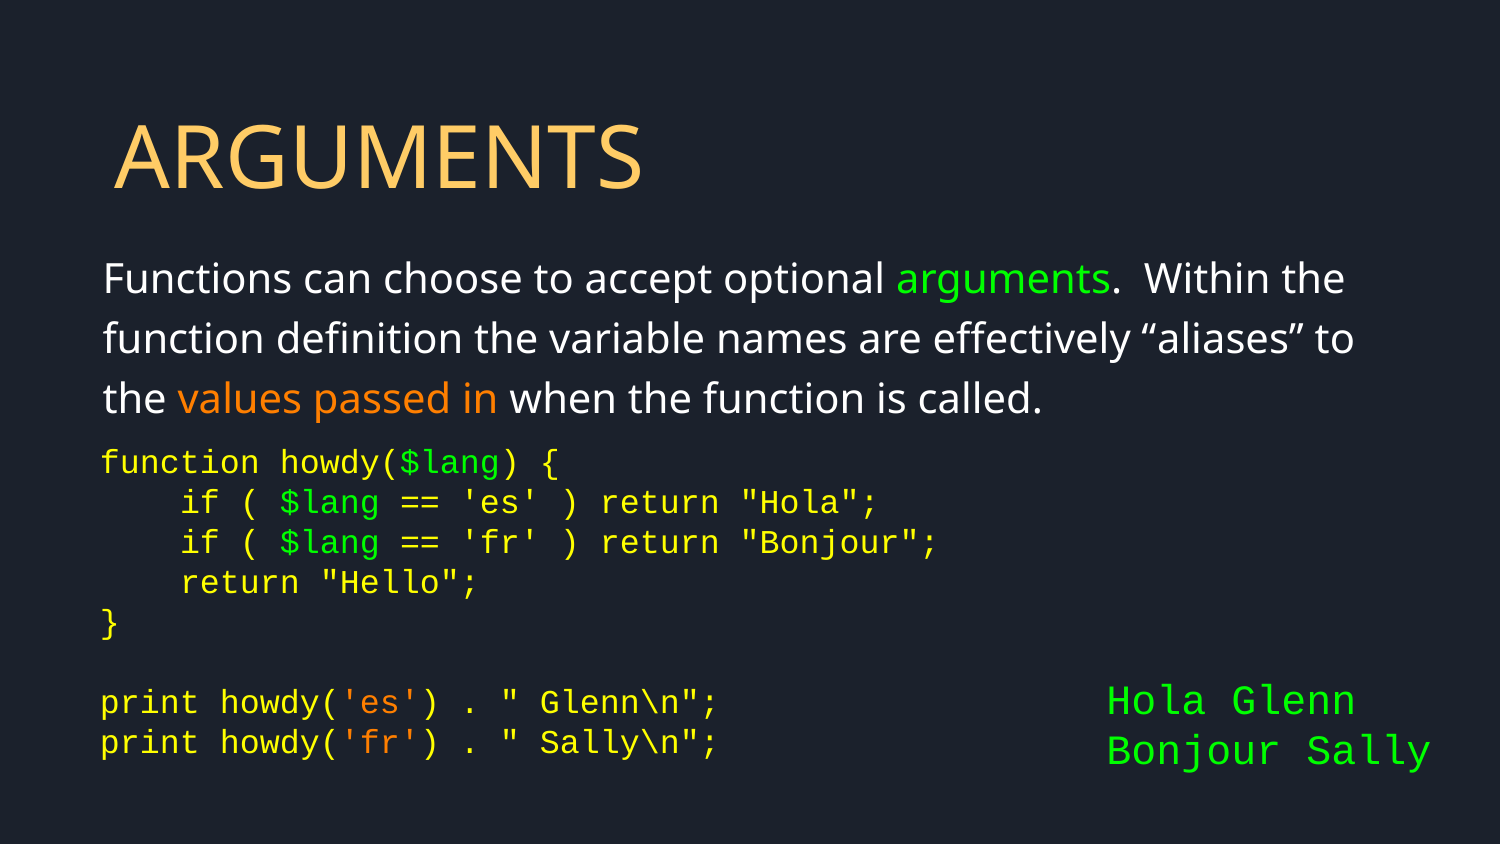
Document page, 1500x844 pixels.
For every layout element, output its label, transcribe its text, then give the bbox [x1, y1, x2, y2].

text_box function howdy($lang) { if ( $lang == 'es' ) return "Hola"; if ( $lang == 'fr' ) return "Bonjour"; return "Hello"; } print howdy('es') . " Glenn\n"; print howdy('fr') . " Sally\n"; [99, 421, 1063, 779]
list Functions can choose to accept optional arguments. Within the function definition the variable names are effectively “aliases” to the values passed in when the function is called. [87, 234, 1400, 729]
title ARGUMENTS [99, 69, 1319, 234]
text_box Hola Glenn Bonjour Sally [1106, 667, 1476, 779]
